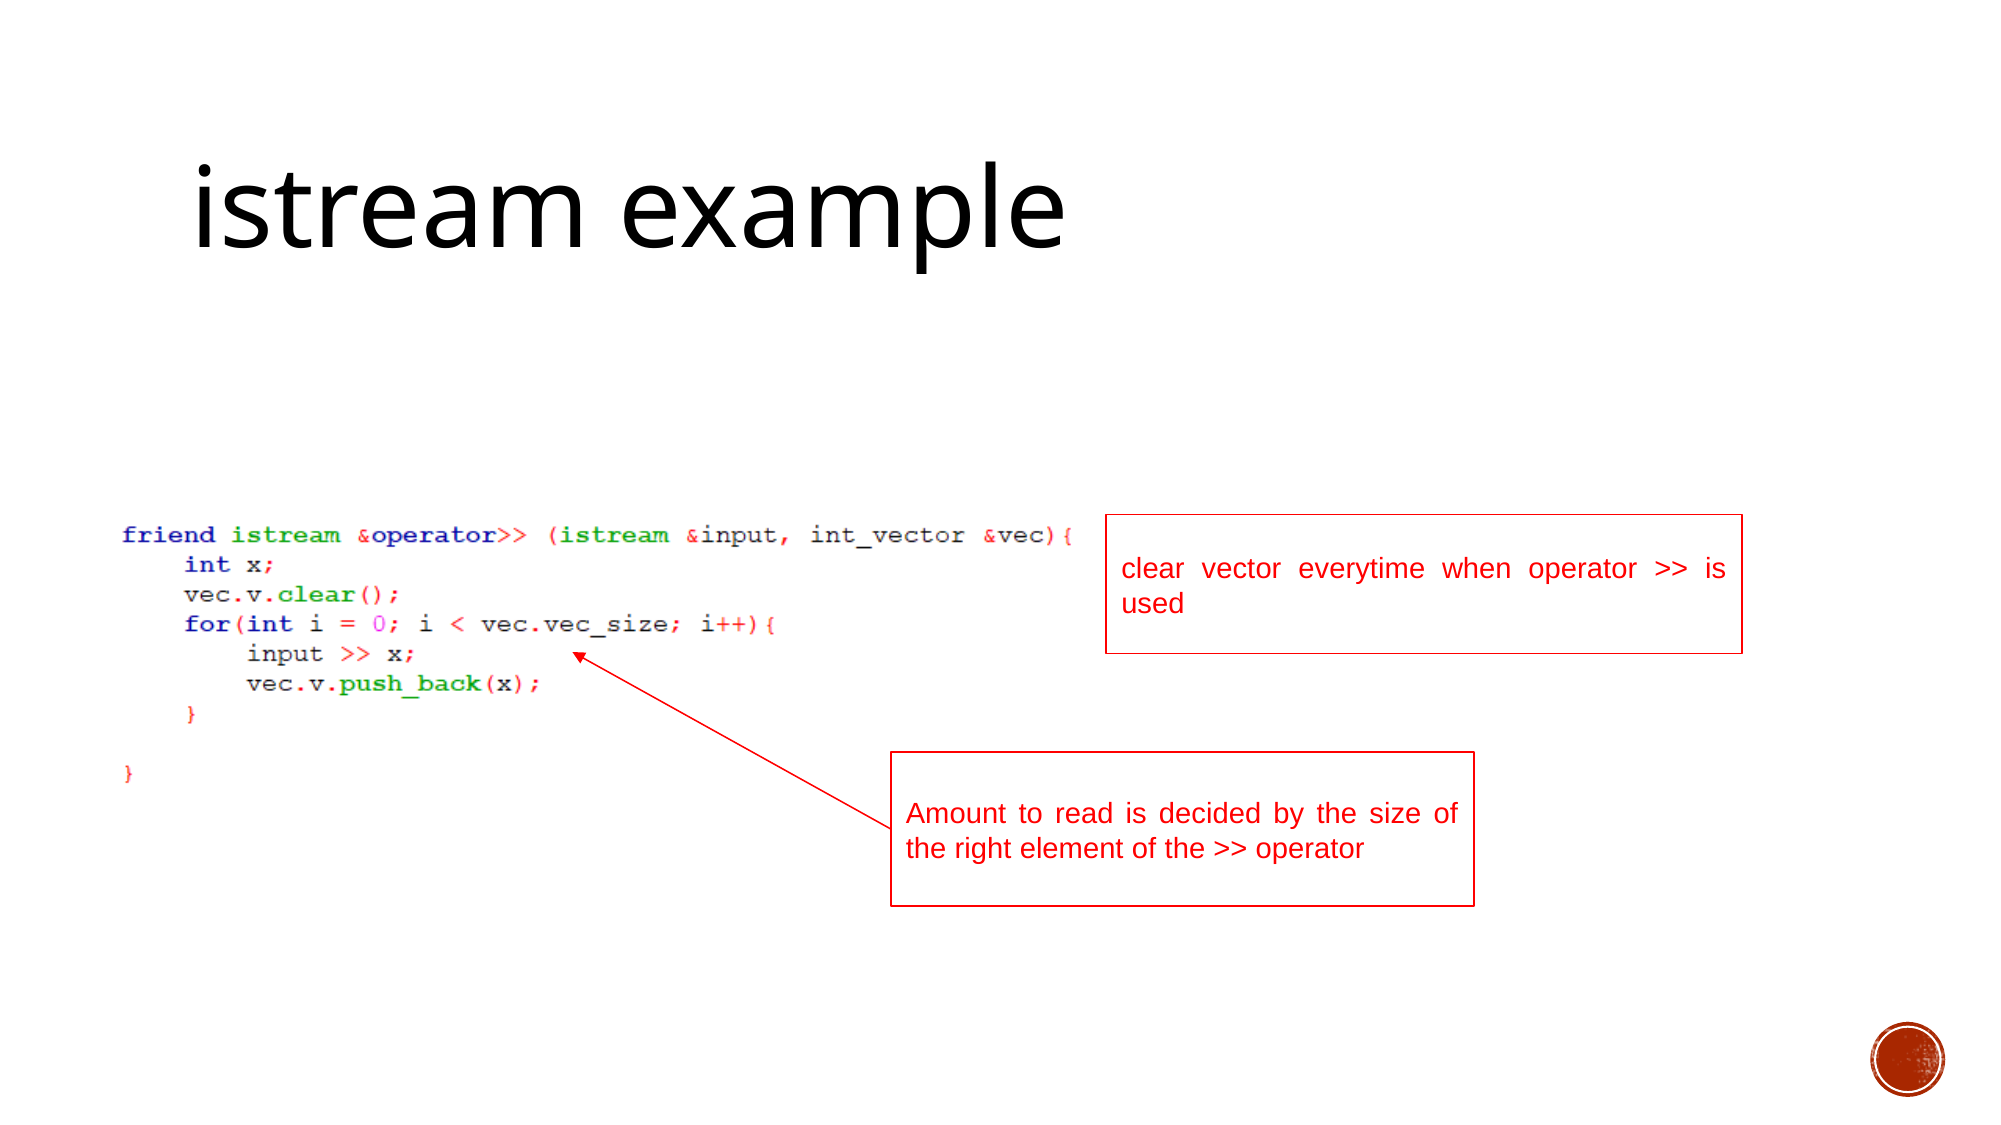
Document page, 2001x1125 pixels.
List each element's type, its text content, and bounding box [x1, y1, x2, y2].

picture [1870, 1021, 1946, 1097]
text_box clear vector everytime when operator >> is used [1110, 514, 1742, 654]
picture [104, 507, 1107, 806]
text_box Amount to read is decided by the size of the right element of the >> operator [890, 751, 1474, 907]
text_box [572, 651, 892, 830]
title istream example [175, 79, 1826, 344]
